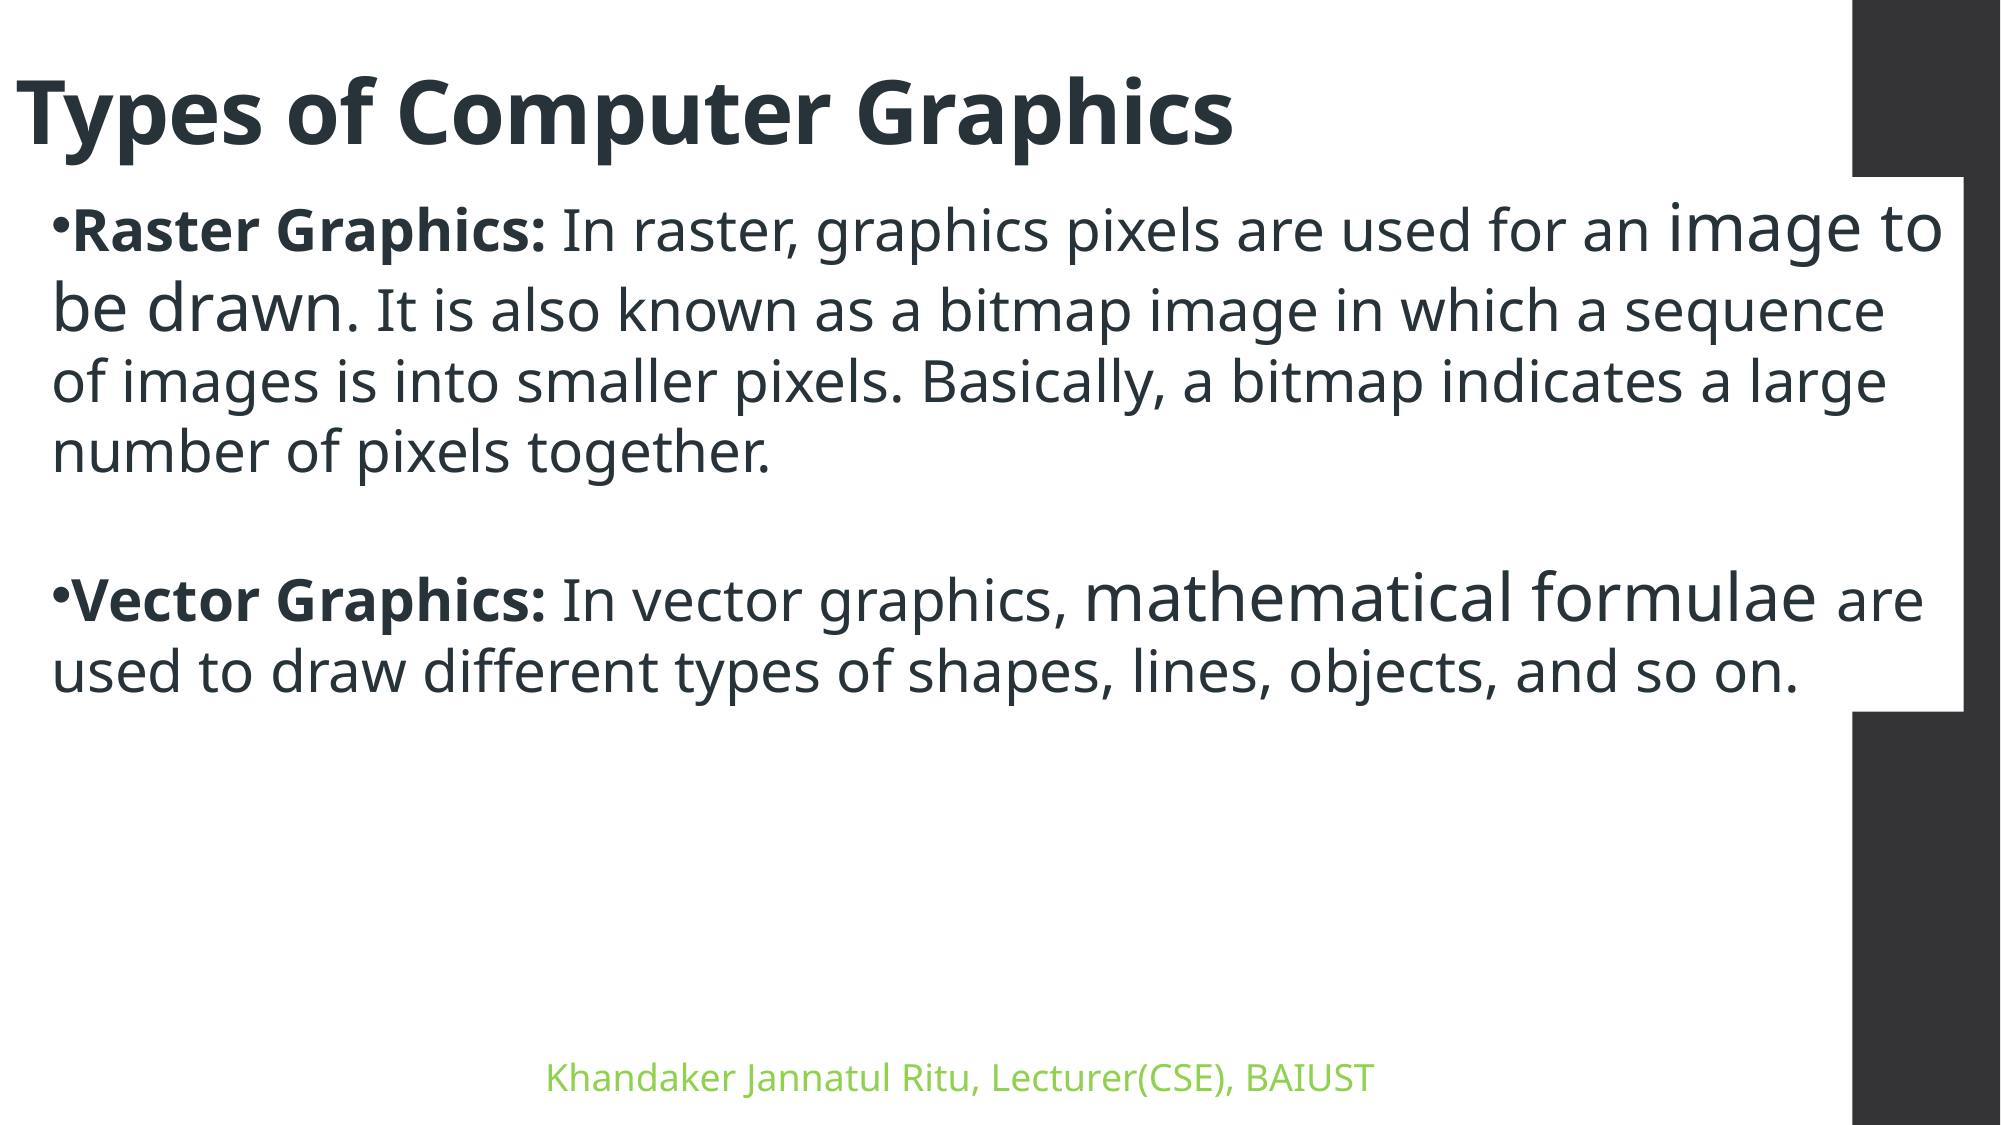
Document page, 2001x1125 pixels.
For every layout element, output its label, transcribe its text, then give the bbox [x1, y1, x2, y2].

text_box Raster Graphics: In raster, graphics pixels are used for an image to be drawn. It is also known as a bitmap image in which a sequence of images is into smaller pixels. Basically, a bitmap indicates a large number of pixels together. Vector Graphics: In vector graphics, mathematical formulae are used to draw different types of shapes, lines, objects, and so on. [36, 177, 1964, 712]
title Types of Computer Graphics [0, 60, 2000, 172]
text_box Khandaker Jannatul Ritu, Lecturer(CSE), BAIUST [530, 1046, 1642, 1106]
